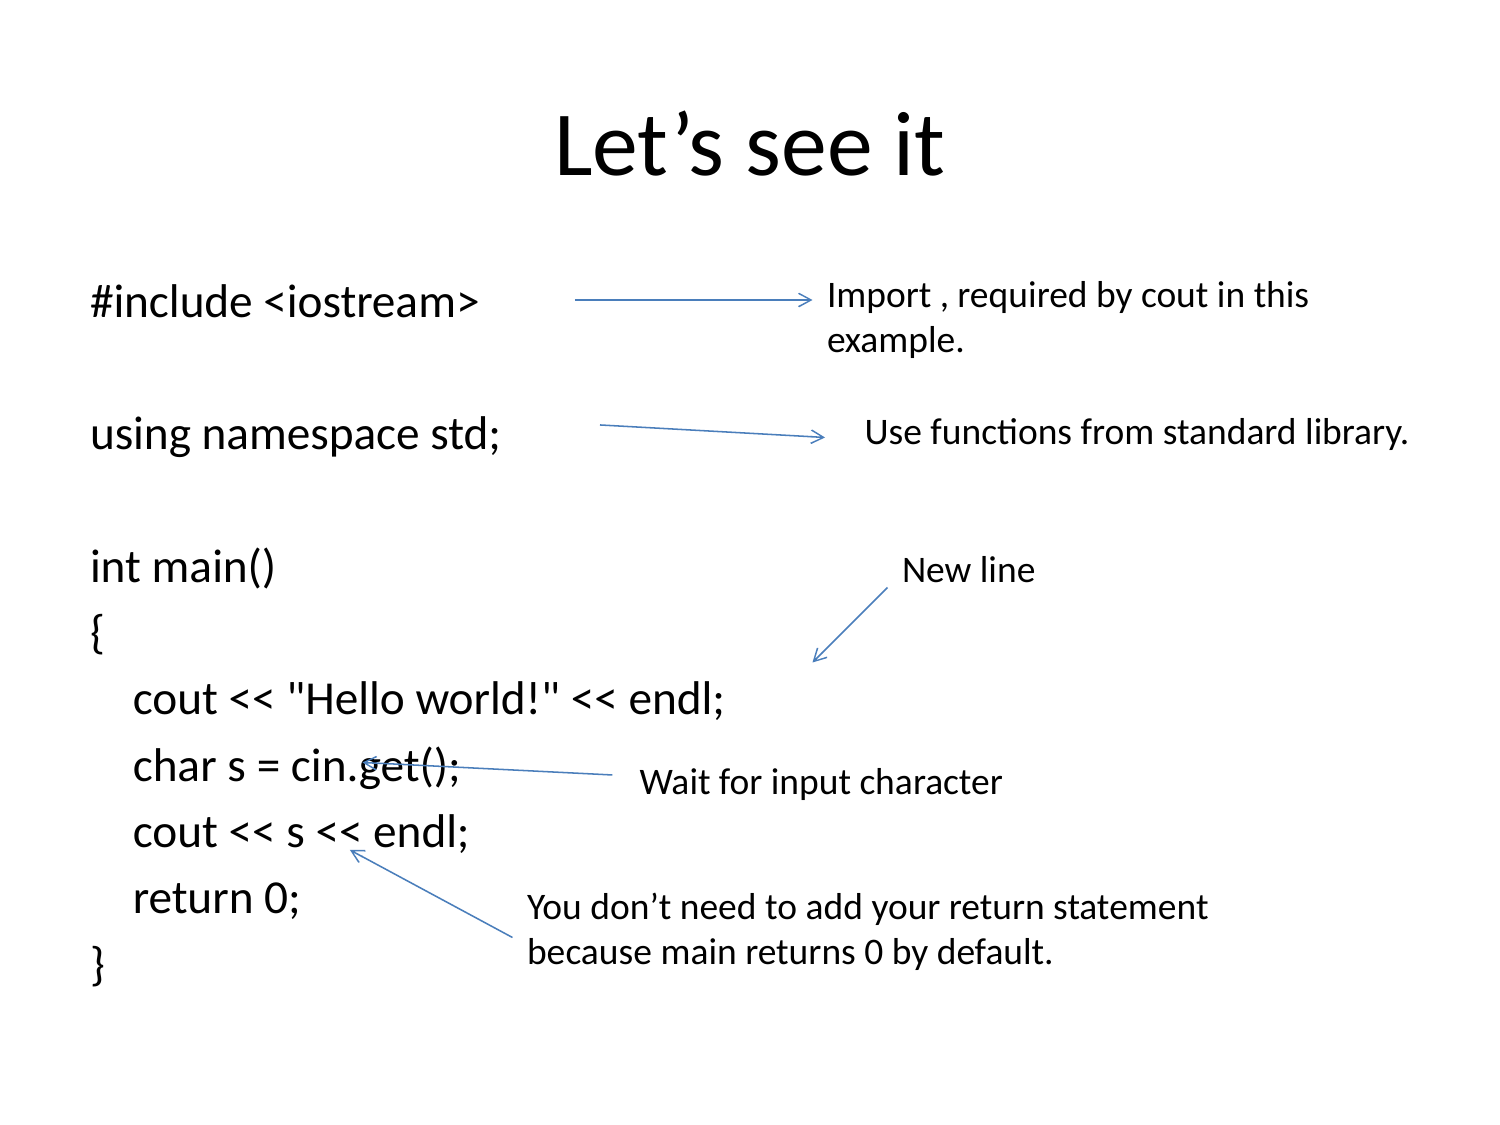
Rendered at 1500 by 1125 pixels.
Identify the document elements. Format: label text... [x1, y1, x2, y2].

text_box Use functions from standard library. [849, 399, 1450, 460]
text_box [362, 762, 613, 776]
text_box Import , required by cout in this example. [812, 262, 1400, 368]
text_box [349, 849, 513, 938]
text_box Wait for input character [624, 749, 1388, 810]
text_box You don’t need to add your return statement because main returns 0 by default. [512, 874, 1325, 980]
title Let’s see it [75, 45, 1425, 233]
text_box New line [887, 537, 1425, 598]
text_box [599, 424, 826, 438]
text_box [812, 587, 888, 663]
list #include <iostream> using namespace std; int main() { cout << "Hello world!" << endl; char s = cin.get(); cout << s << endl; return 0; } [75, 262, 1425, 1005]
